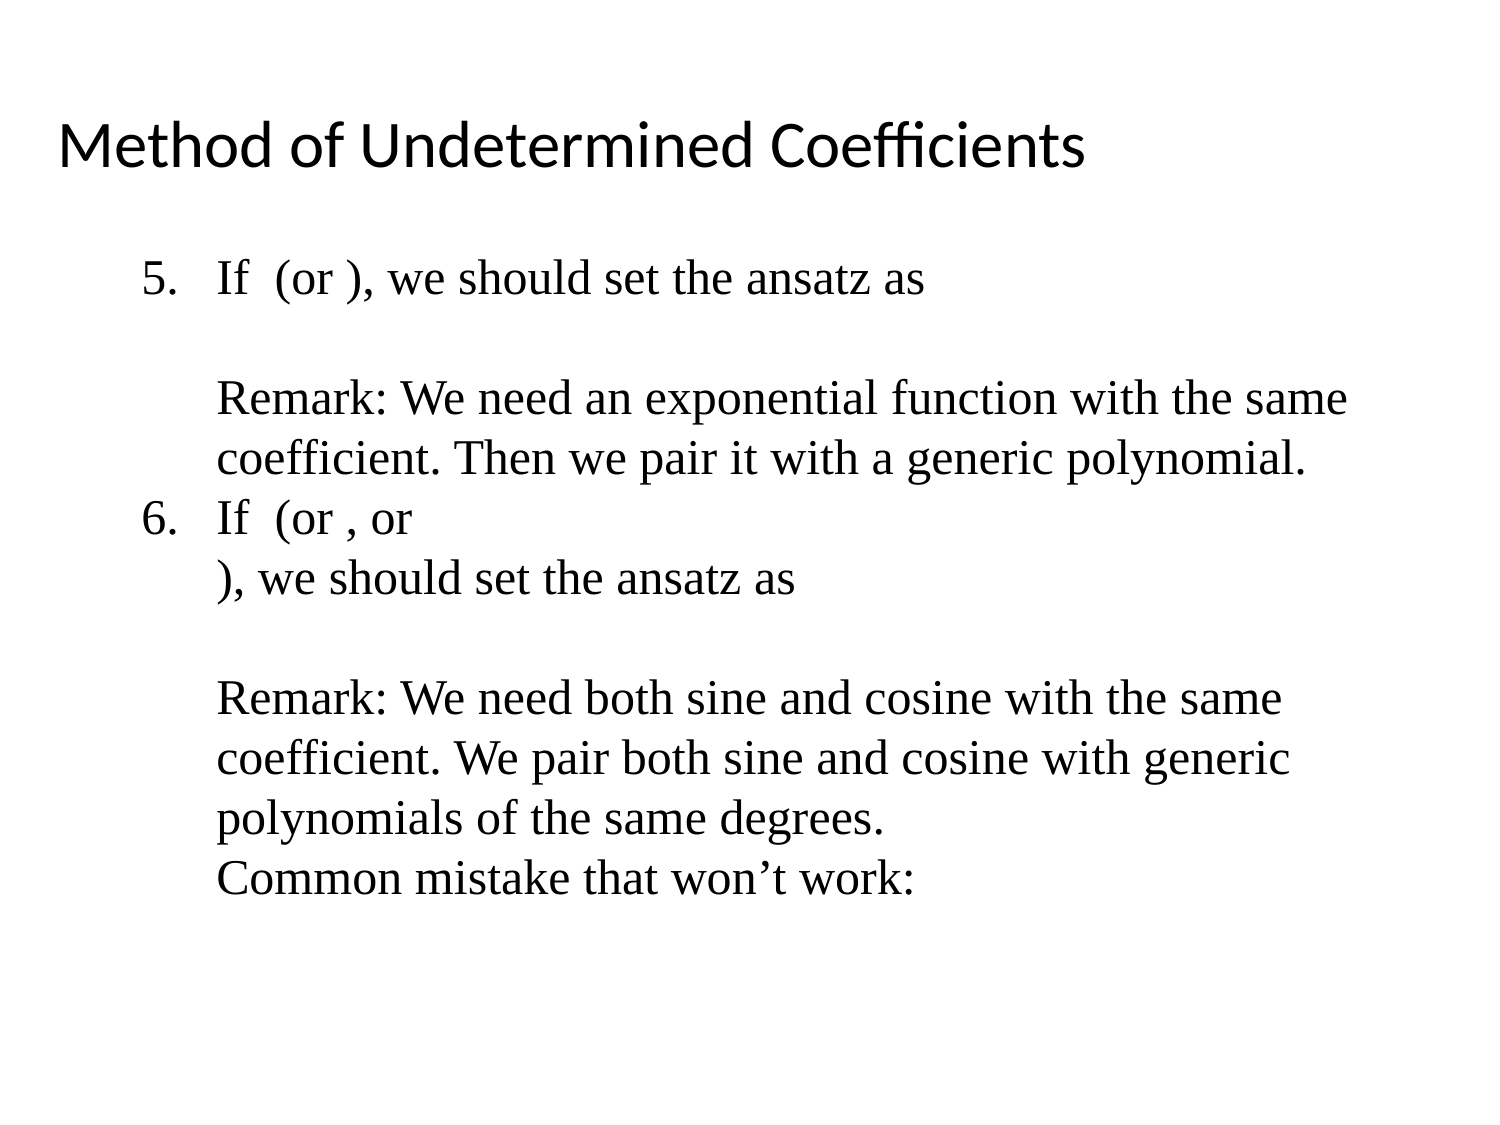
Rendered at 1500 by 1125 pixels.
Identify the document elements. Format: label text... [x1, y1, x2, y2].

text_box Method of Undetermined Coefficients [42, 93, 1404, 188]
